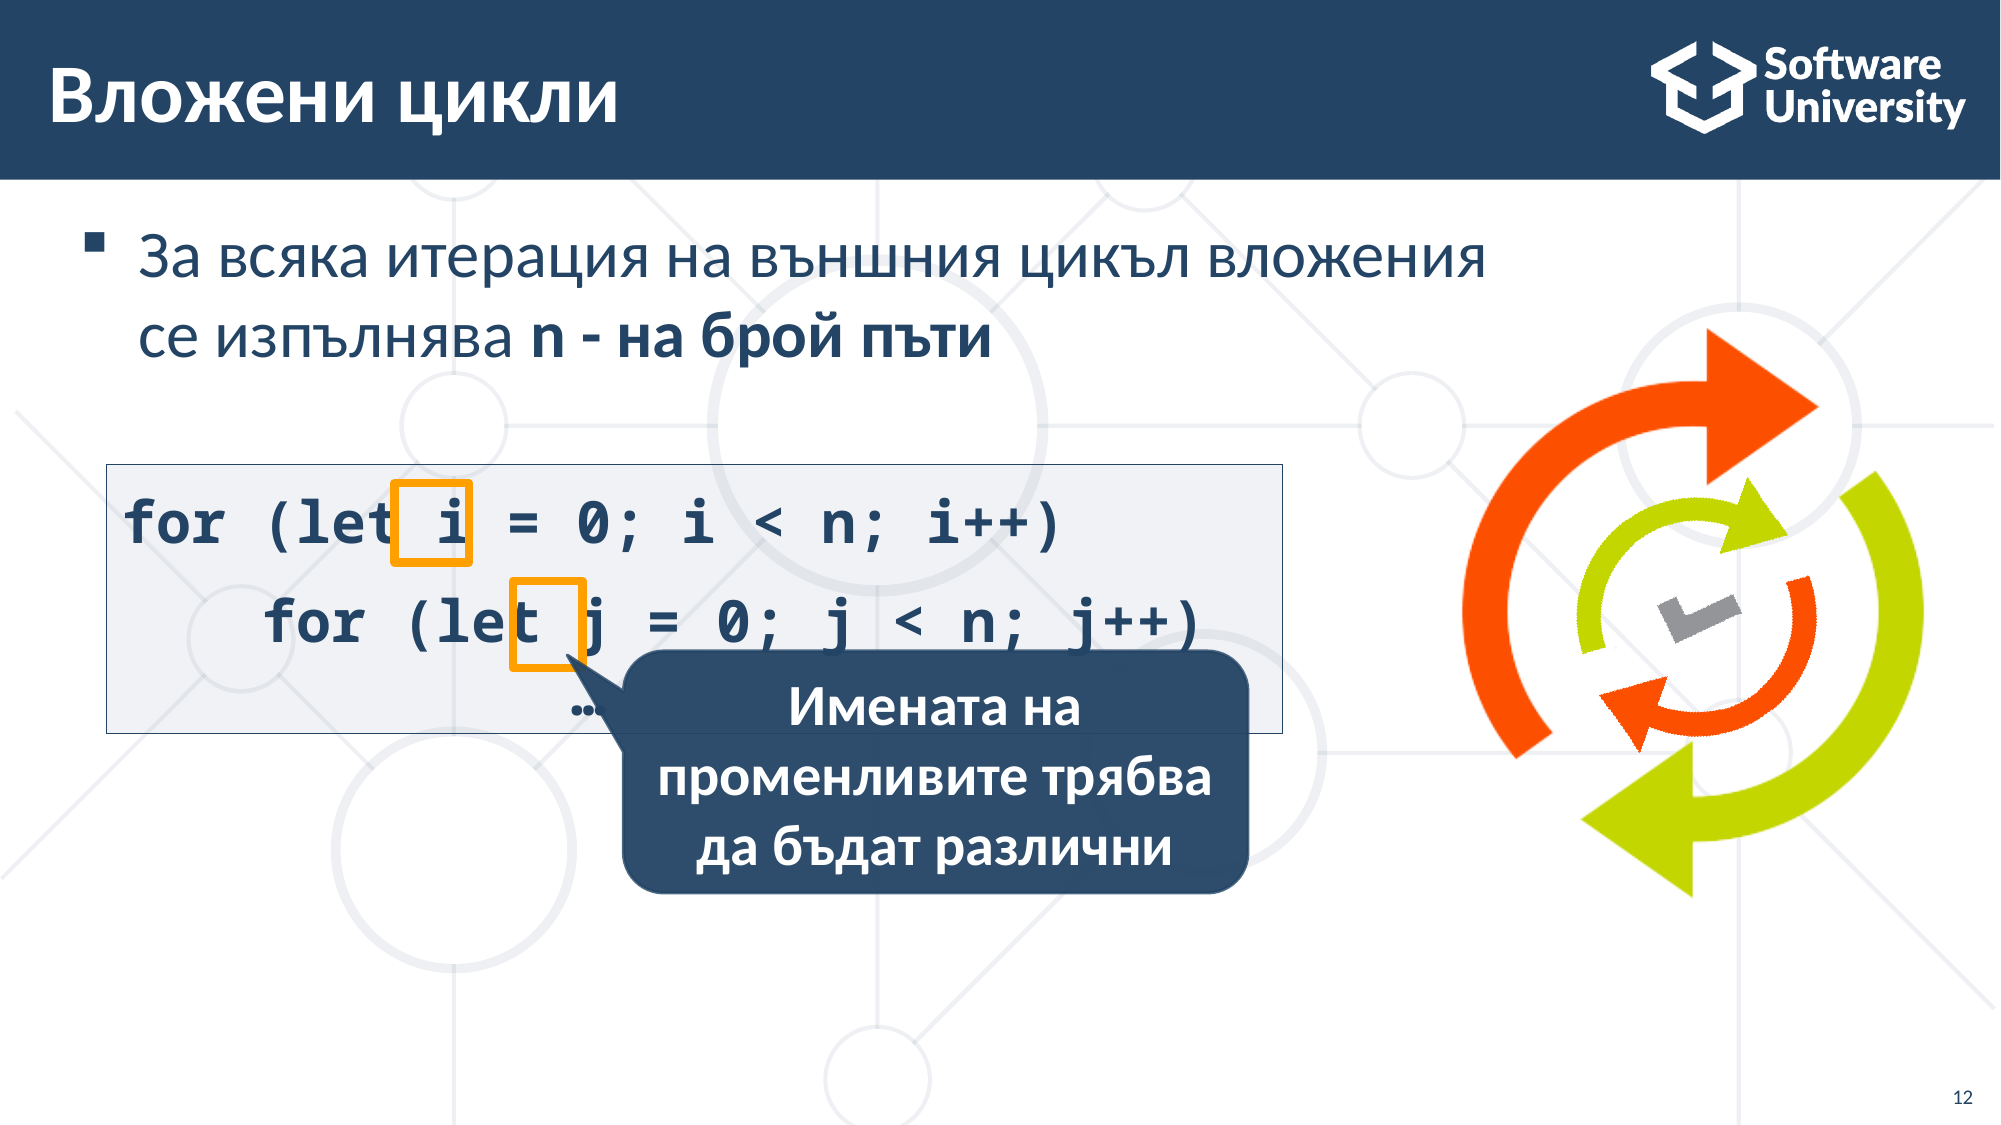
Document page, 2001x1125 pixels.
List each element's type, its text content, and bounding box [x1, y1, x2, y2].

list За всяка итерация на външния цикъл вложения се изпълнява n - на брой пъти [61, 204, 1859, 392]
text_box [393, 481, 471, 564]
text_box for (let i = 0; i < n; i++) for (let j = 0; j < n; j++) … [106, 464, 1283, 734]
text_box Имената на променливите трябва да бъдат различни [565, 648, 1250, 896]
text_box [1407, 328, 1980, 901]
slide_number 12 [1927, 1067, 1989, 1117]
title Вложени цикли [31, 16, 1625, 162]
picture [1651, 41, 1966, 134]
text_box [511, 579, 585, 670]
